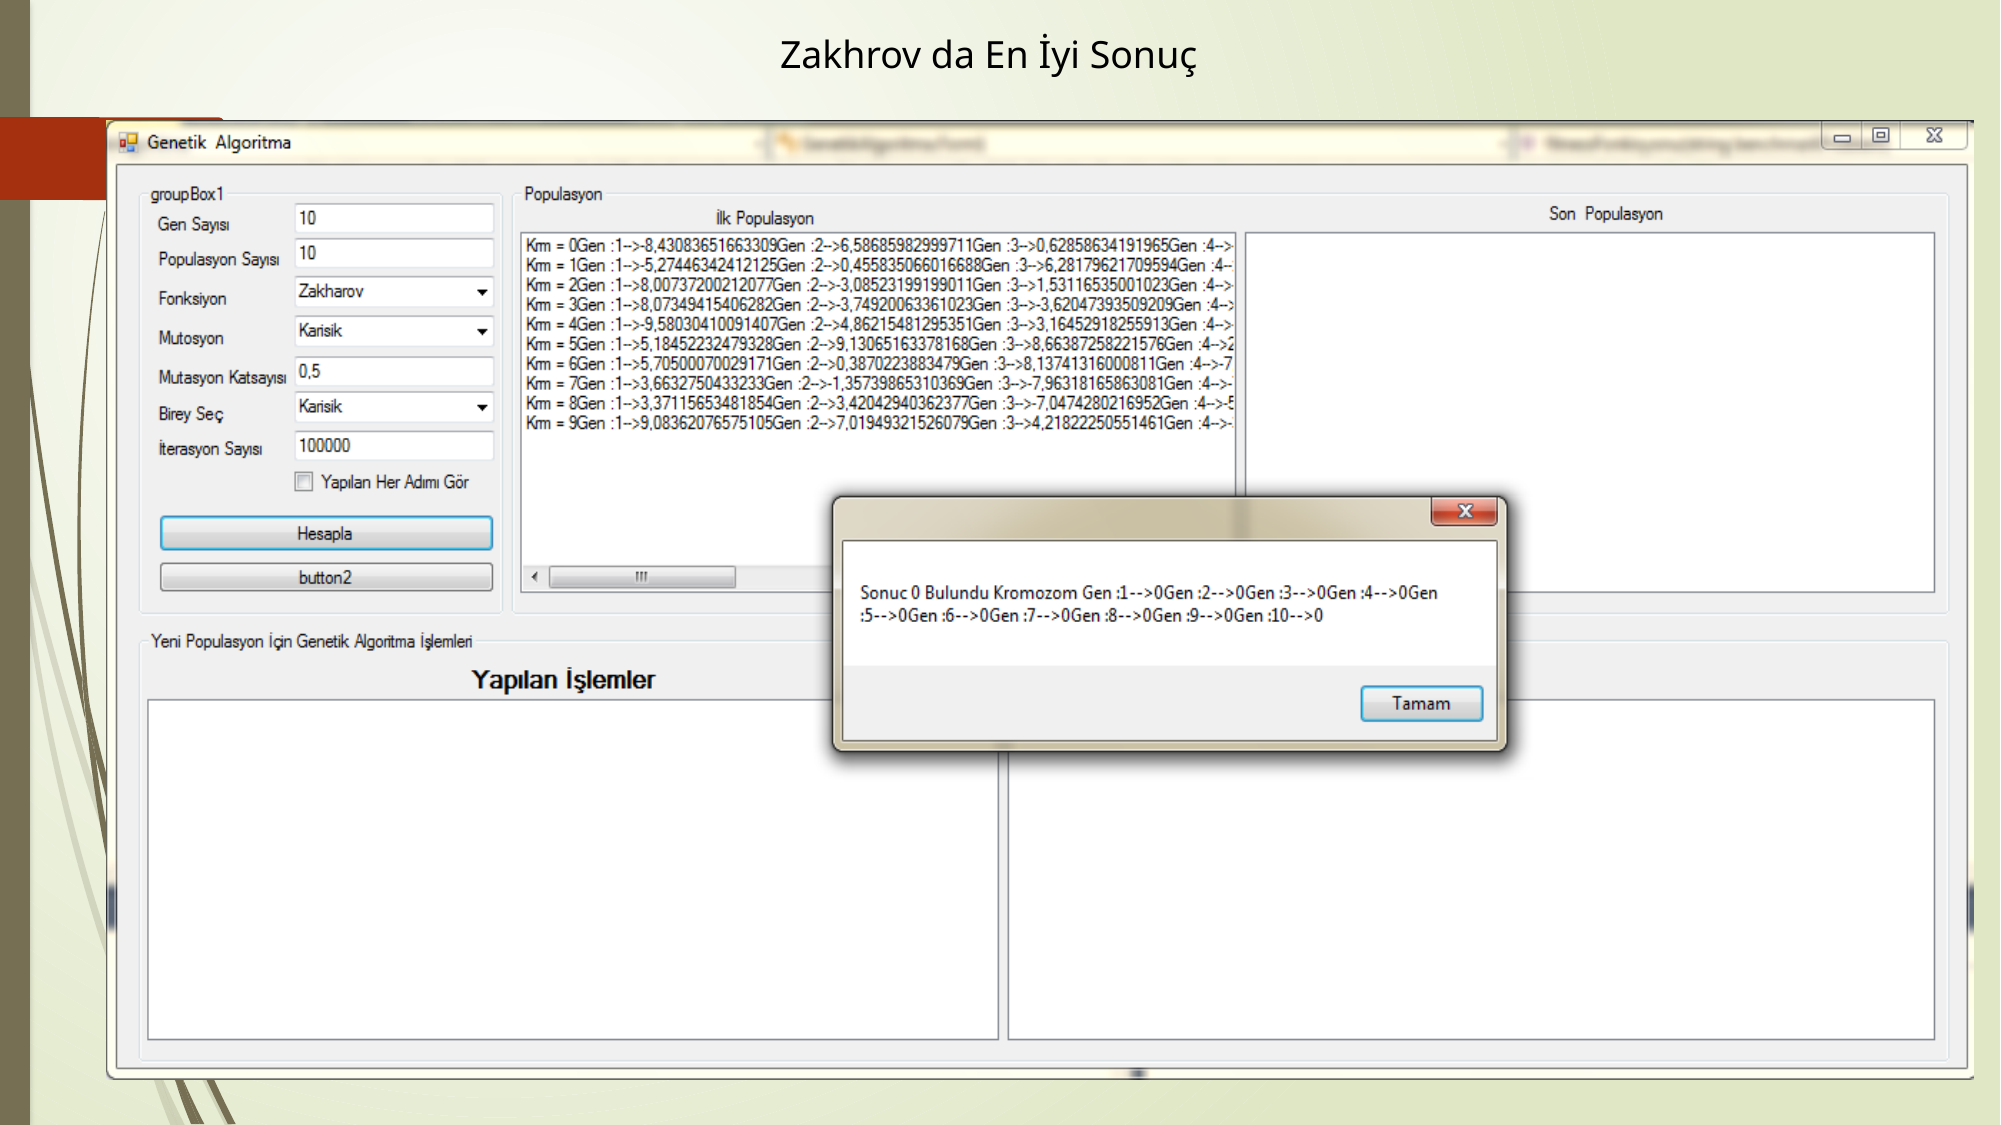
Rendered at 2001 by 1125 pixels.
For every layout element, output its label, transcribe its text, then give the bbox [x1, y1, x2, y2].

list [105, 120, 1974, 1080]
text_box Zakhrov da En İyi Sonuç [765, 23, 1213, 83]
